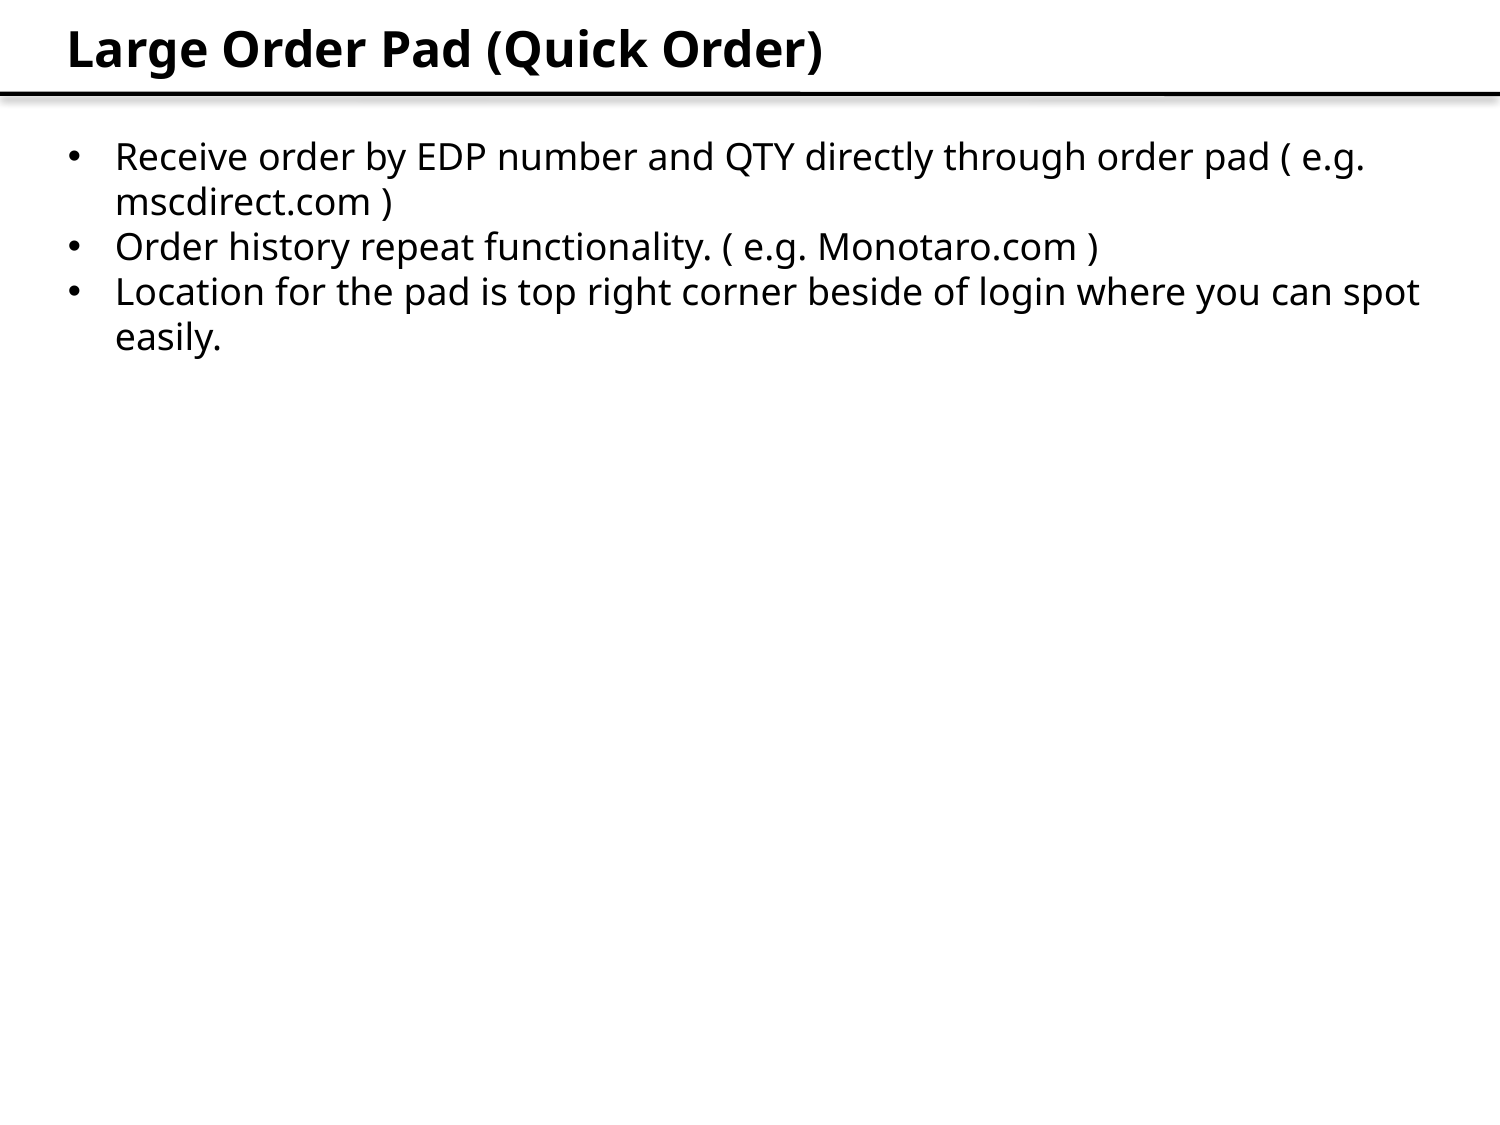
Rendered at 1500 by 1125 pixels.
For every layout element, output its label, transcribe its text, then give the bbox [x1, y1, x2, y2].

text_box Receive order by EDP number and QTY directly through order pad ( e.g. mscdirect.com ) Order history repeat functionality. ( e.g. Monotaro.com ) Location for the pad is top right corner beside of login where you can spot easily. [53, 125, 1447, 366]
text_box Large Order Pad (Quick Order) [52, 9, 839, 85]
